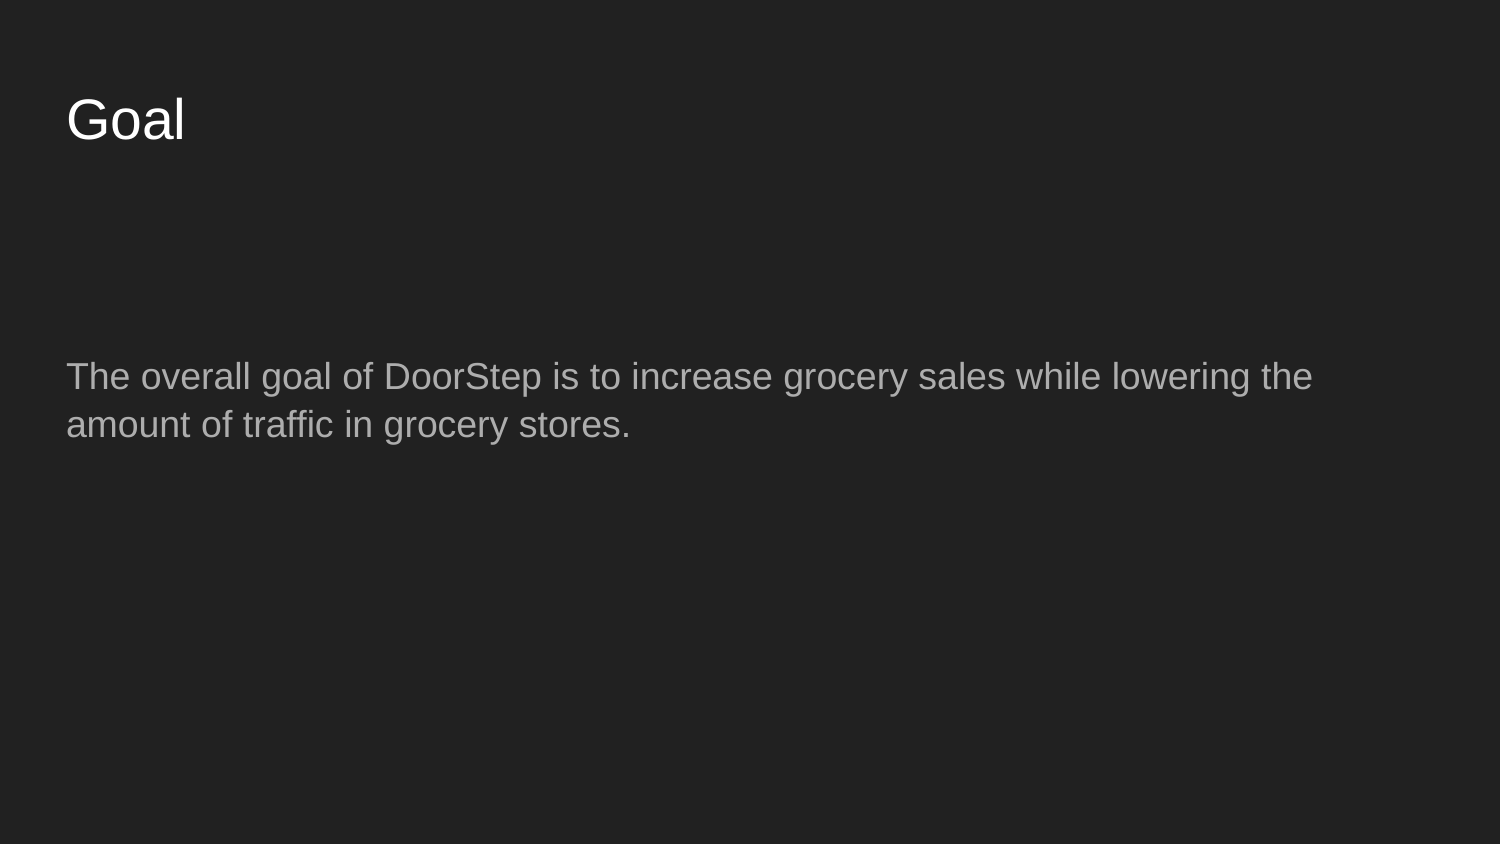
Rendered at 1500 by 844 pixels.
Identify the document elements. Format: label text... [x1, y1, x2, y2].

list The overall goal of DoorStep is to increase grocery sales while lowering the amount of traffic in grocery stores. [51, 334, 1449, 844]
title Goal [51, 72, 1449, 167]
